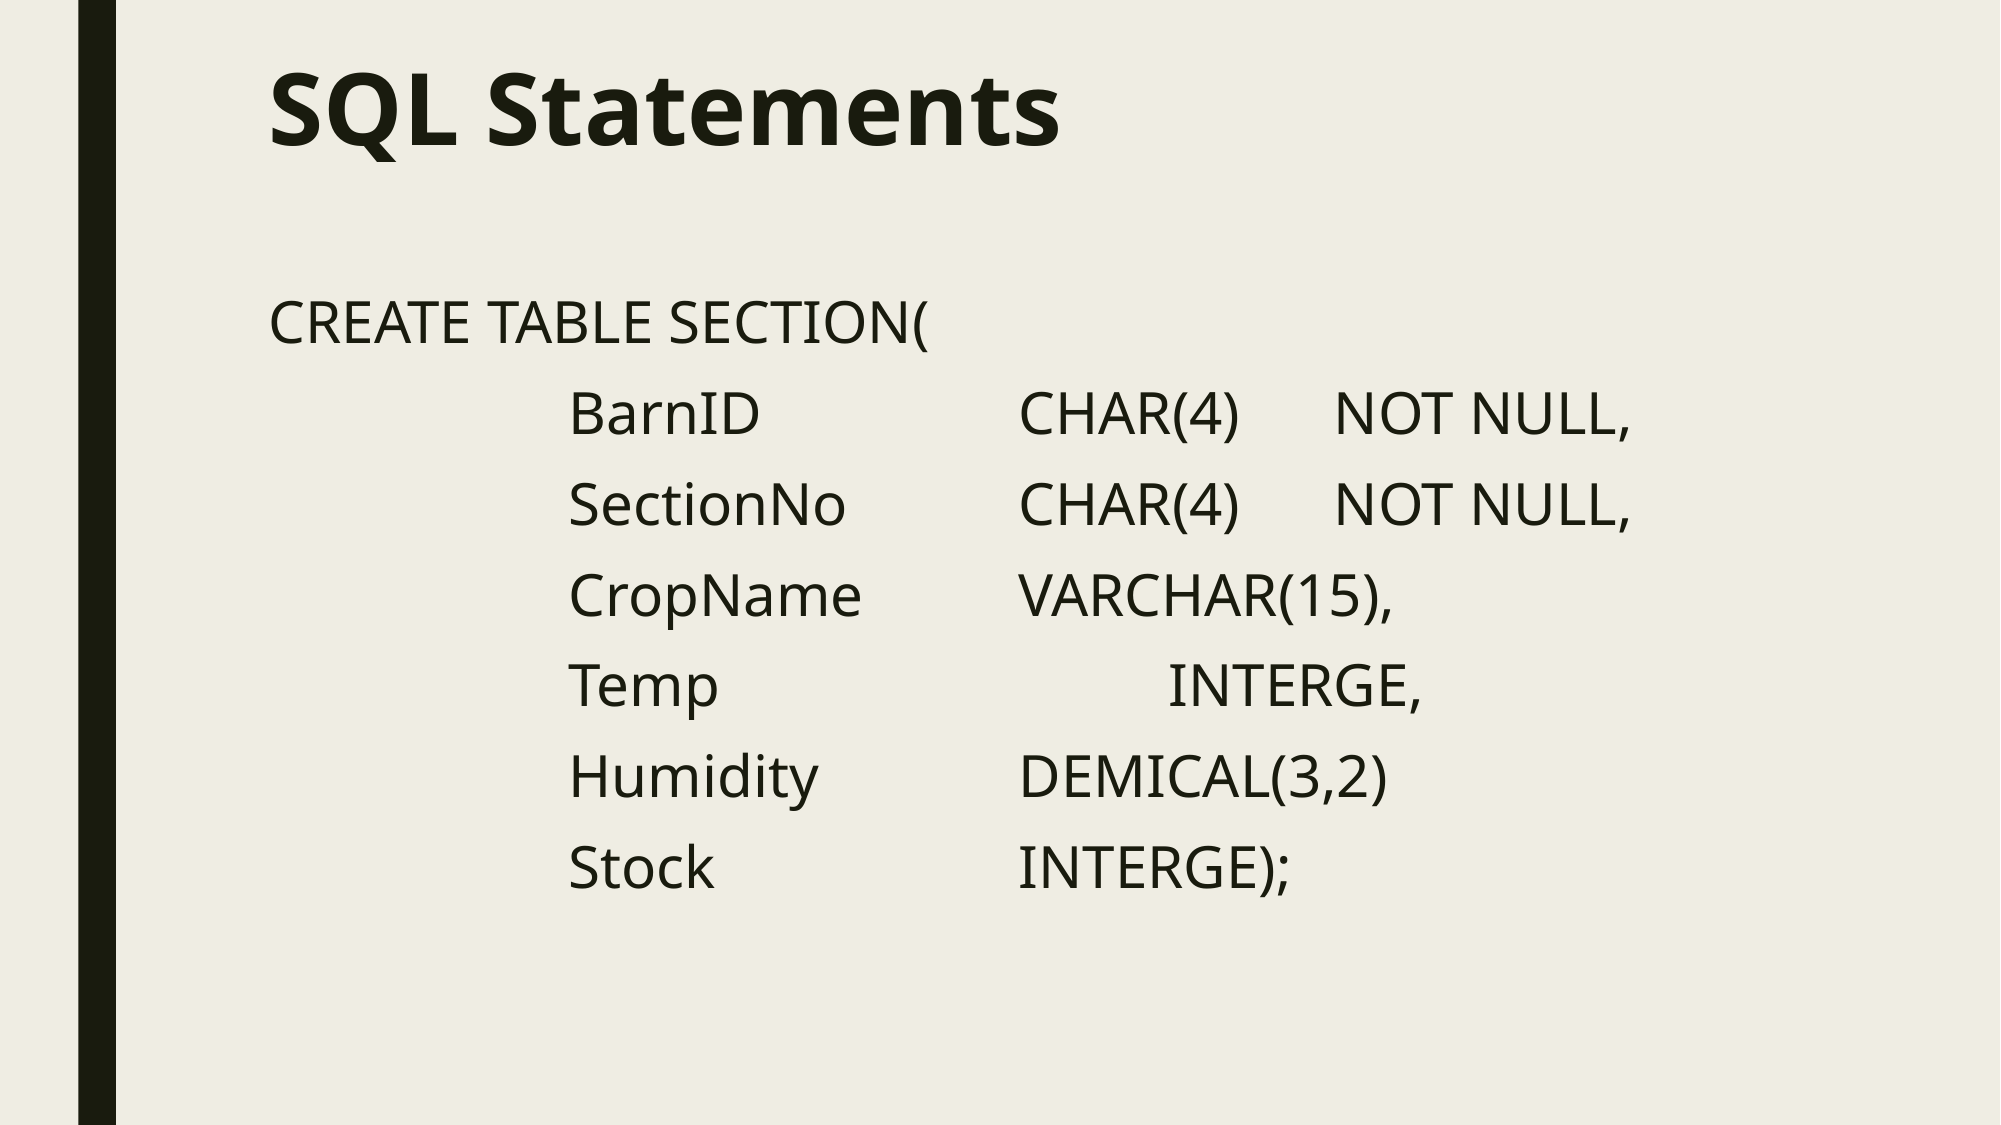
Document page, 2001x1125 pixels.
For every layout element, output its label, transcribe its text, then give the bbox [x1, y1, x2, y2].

title SQL Statements [253, 52, 1829, 297]
list CREATE TABLE SECTION( BarnID CHAR(4) NOT NULL, SectionNo CHAR(4) NOT NULL, CropName VARCHAR(15), Temp INTERGE, Humidity DEMICAL(3,2) Stock INTERGE); [253, 283, 1979, 1125]
